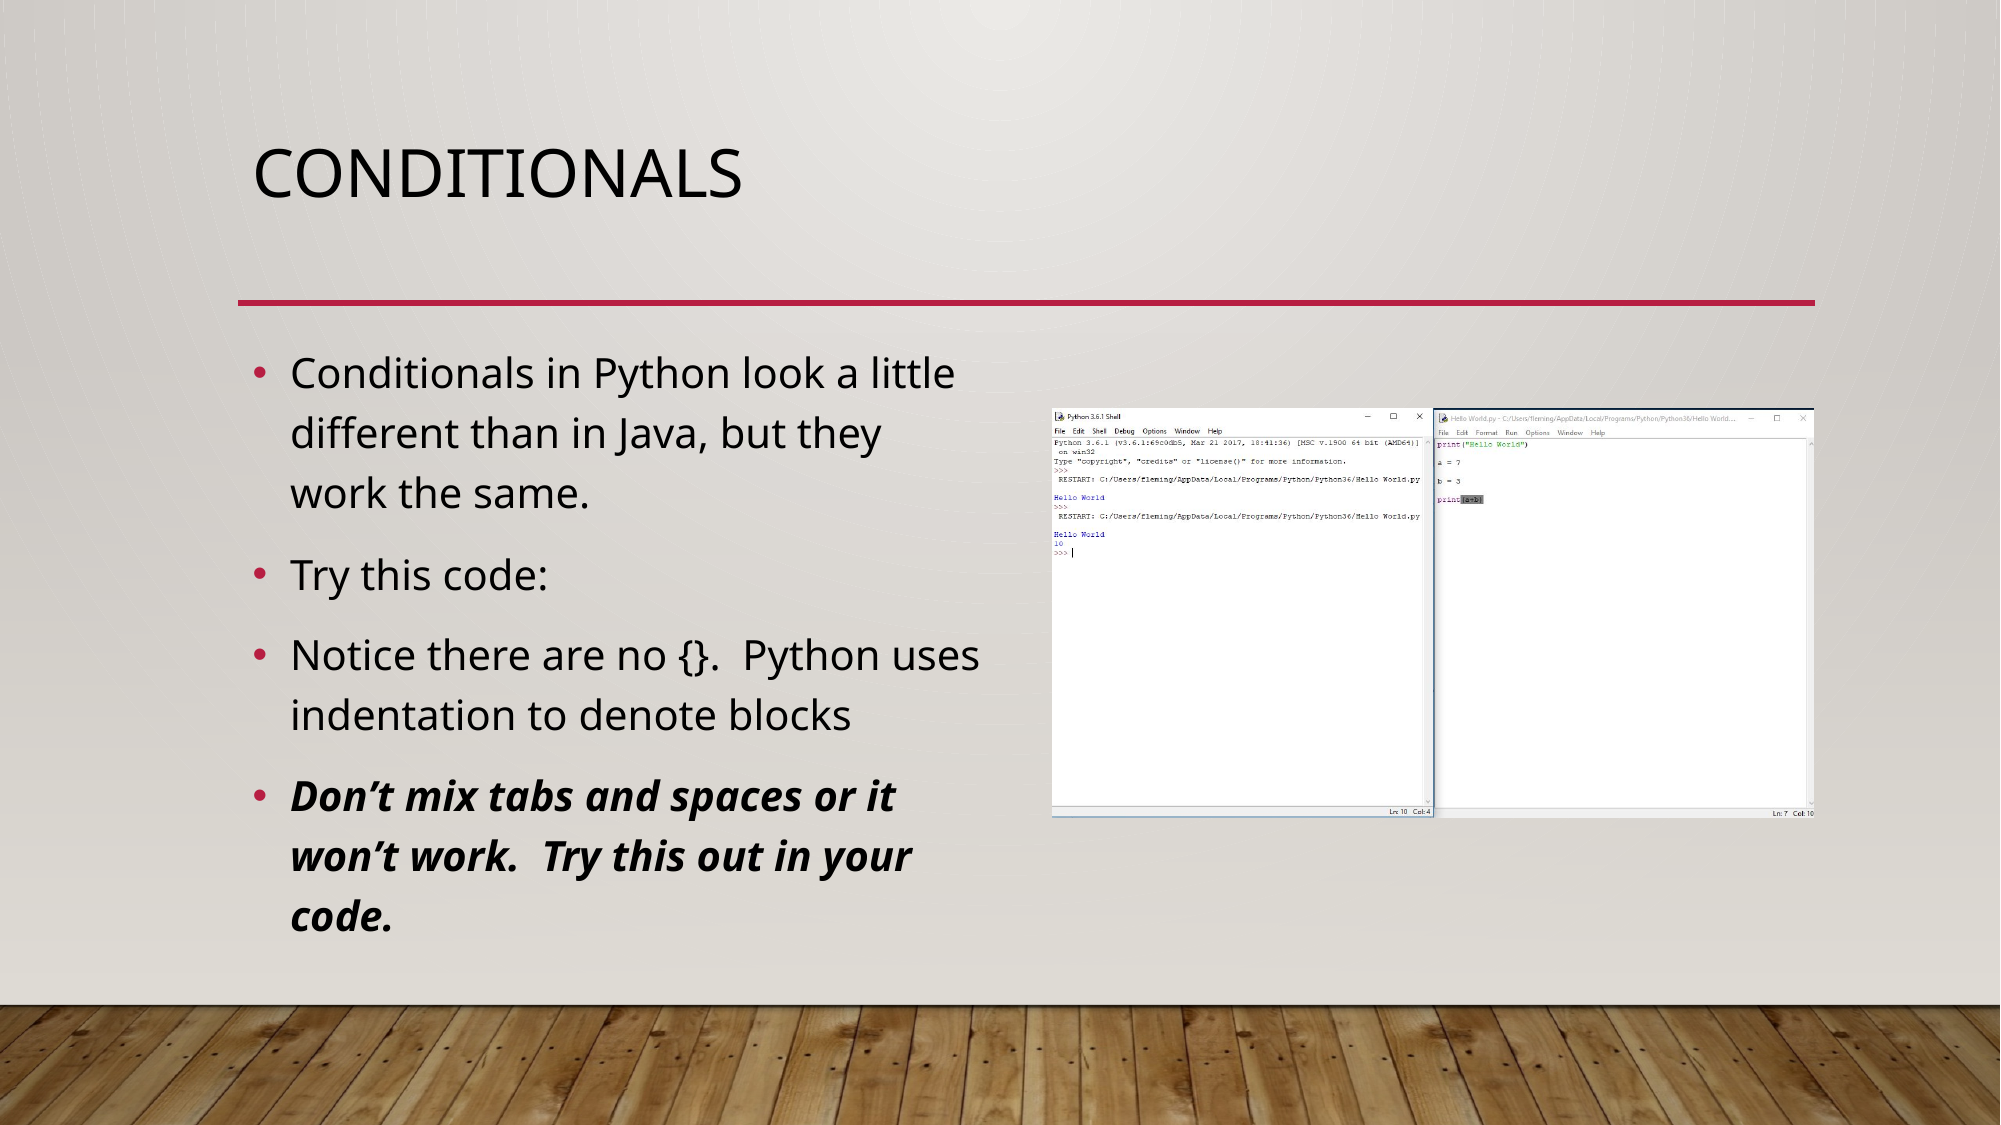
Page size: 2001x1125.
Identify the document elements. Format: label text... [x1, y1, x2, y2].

title Conditionals [237, 132, 1814, 306]
list Conditionals in Python look a little different than in Java, but they work the same. Try this code: Notice there are no {}. Python uses indentation to denote blocks Don’t mix tabs and spaces or it won’t work. Try this out in your code. [237, 329, 1000, 896]
picture [0, 1005, 2000, 1125]
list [1051, 408, 1815, 818]
